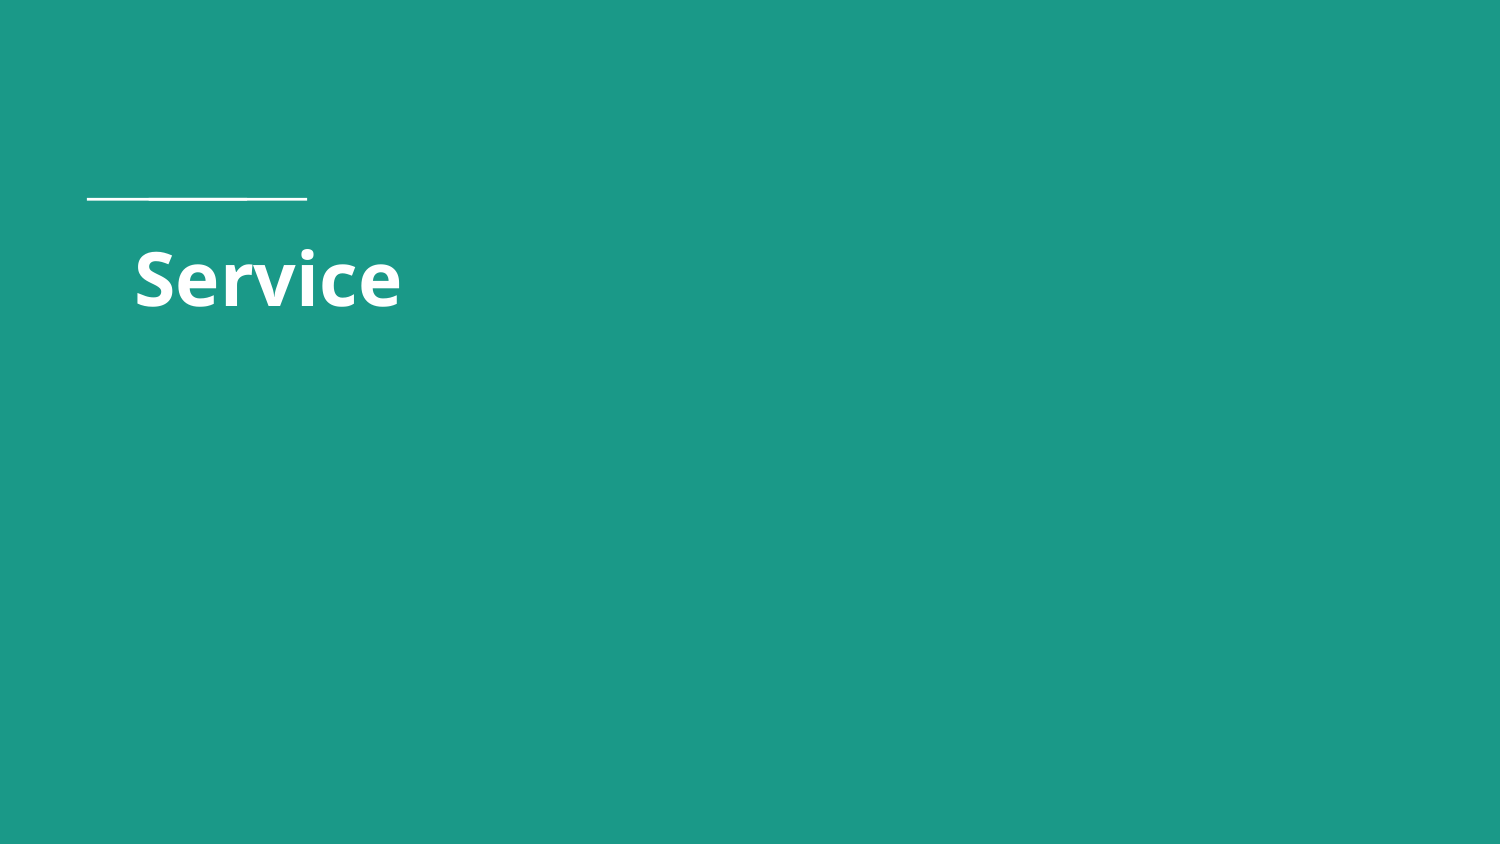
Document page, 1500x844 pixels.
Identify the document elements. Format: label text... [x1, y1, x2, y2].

title Service [119, 216, 1381, 466]
